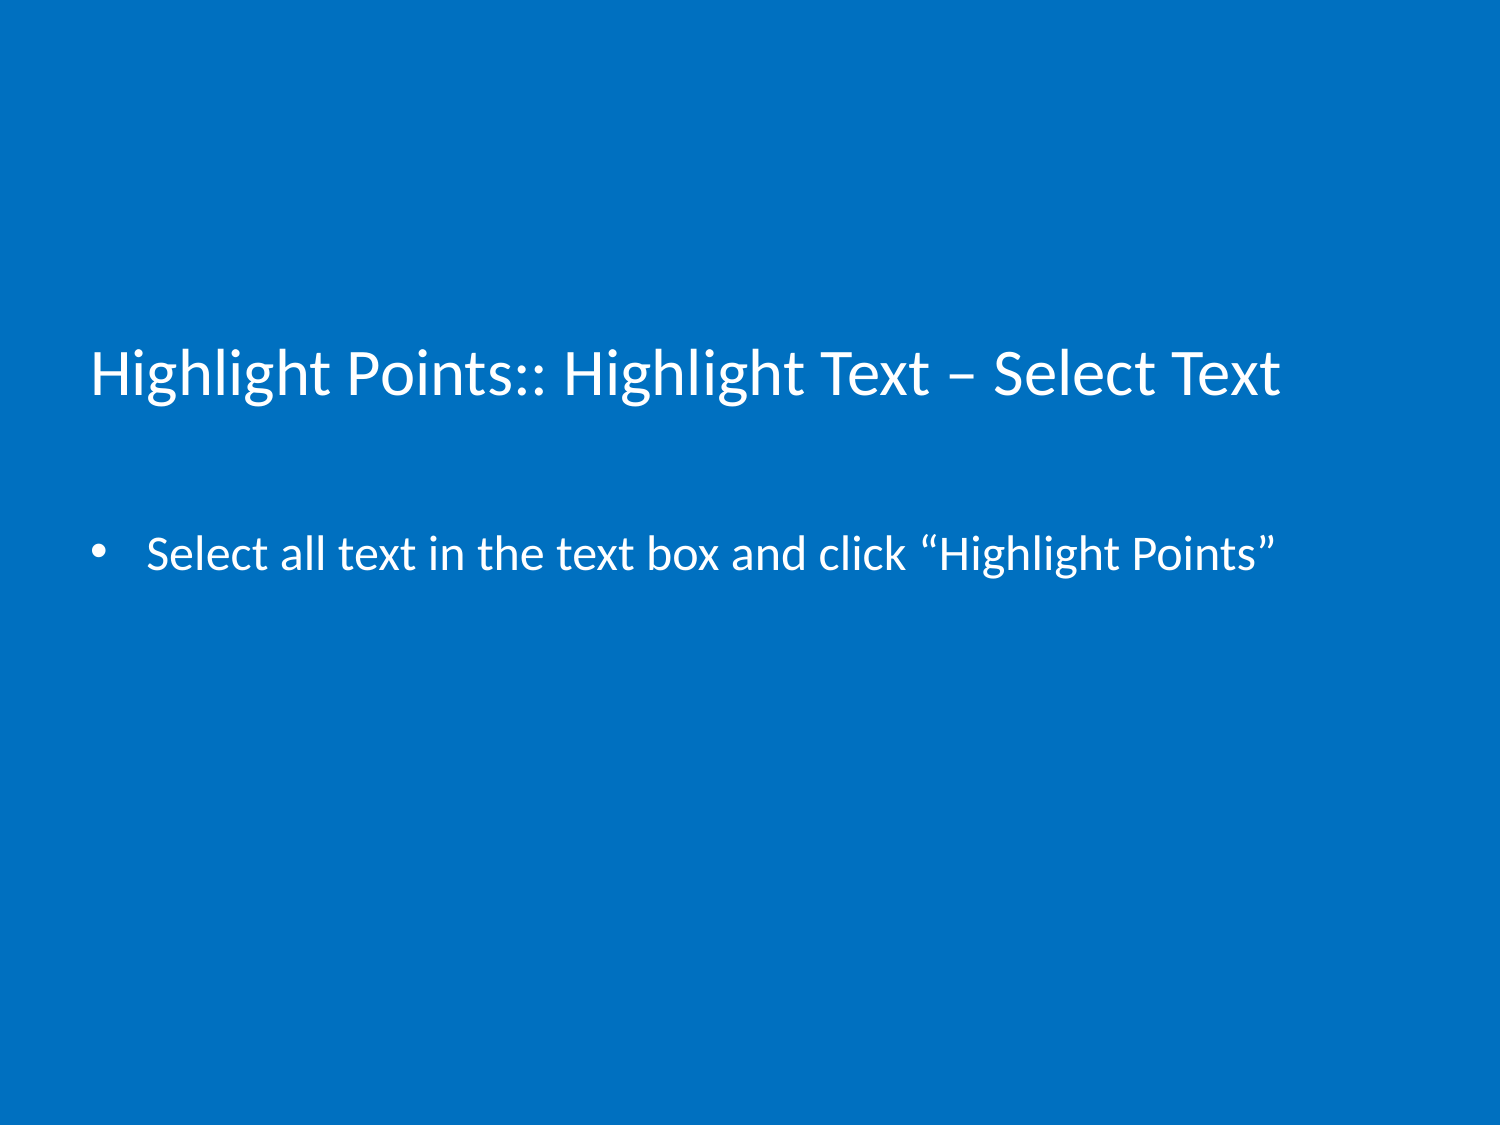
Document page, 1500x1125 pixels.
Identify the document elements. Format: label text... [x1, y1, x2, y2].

list Select all text in the text box and click “Highlight Points” [75, 512, 1425, 1005]
title Highlight Points:: Highlight Text – Select Text [75, 275, 1425, 463]
